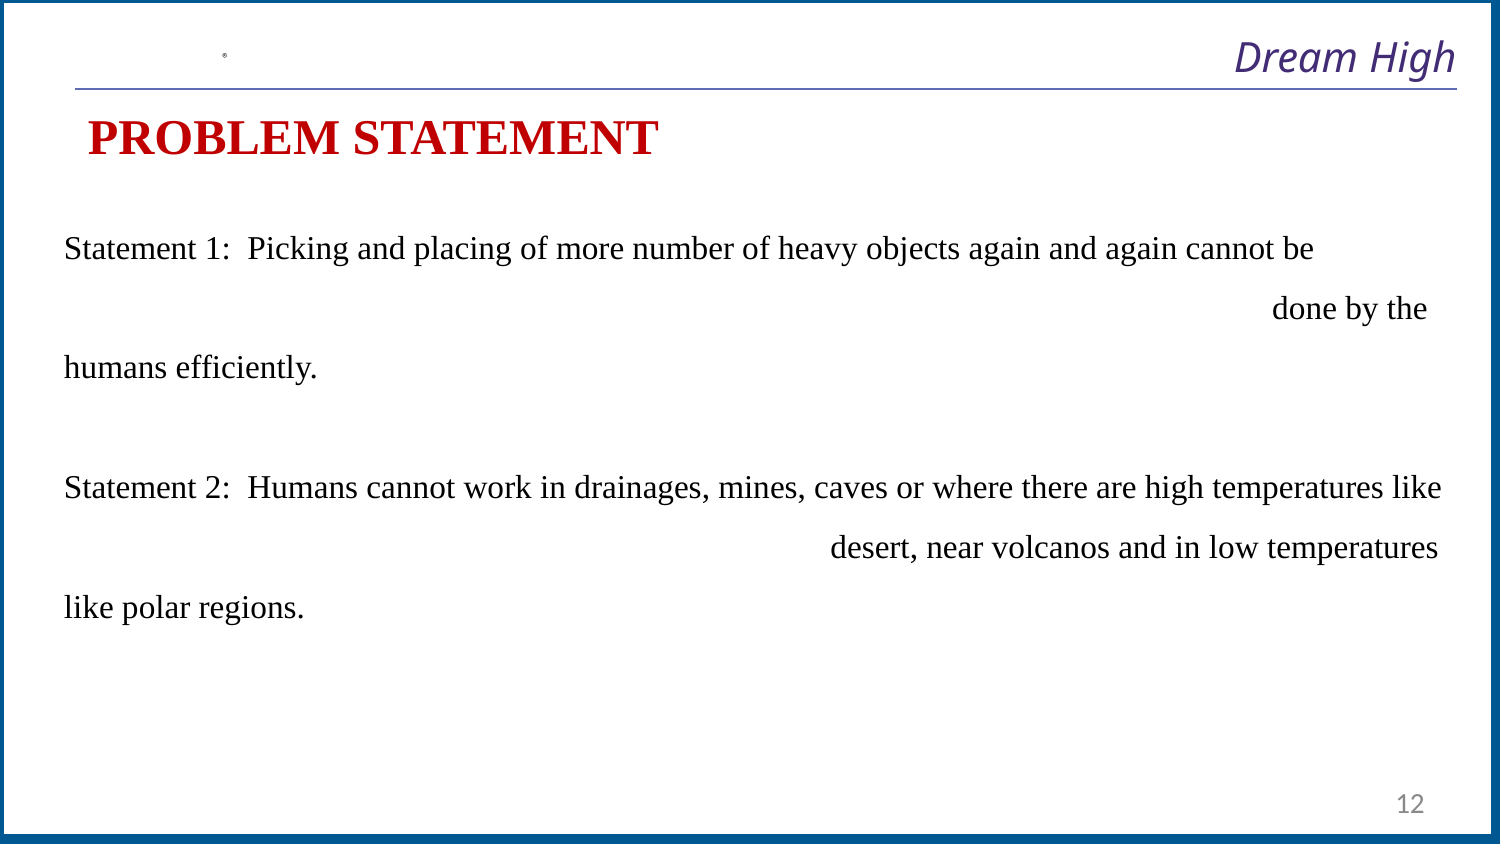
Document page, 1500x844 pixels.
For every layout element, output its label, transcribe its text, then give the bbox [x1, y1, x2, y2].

text_box Statement 1: Picking and placing of more number of heavy objects again and again cannot be done by the humans efficiently. Statement 2: Humans cannot work in drainages, mines, caves or where there are high temperatures like desert, near volcanos and in low temperatures like polar regions. [49, 198, 1500, 633]
slide_number 12 [1079, 784, 1425, 831]
text_box PROBLEM STATEMENT [73, 96, 775, 172]
title Dream High [1125, 30, 1457, 81]
text_box [0, 0, 1500, 843]
